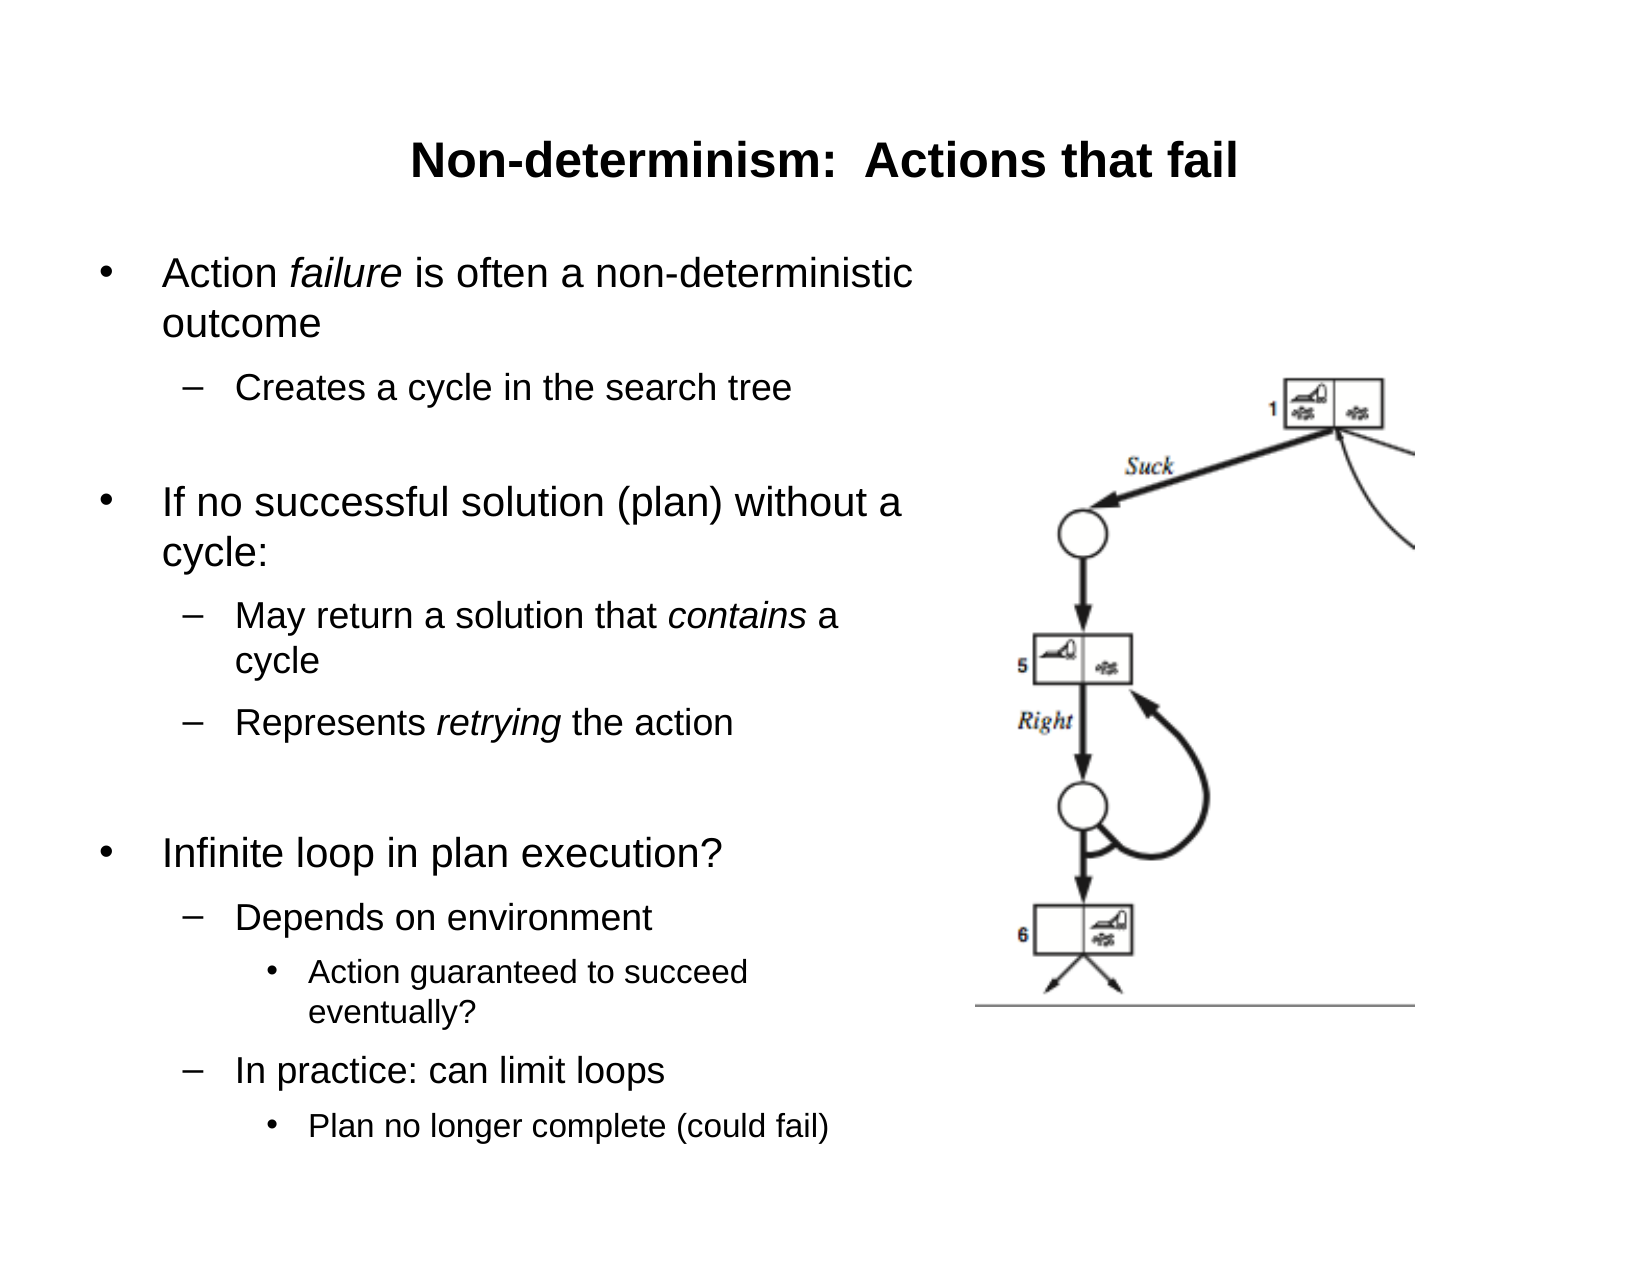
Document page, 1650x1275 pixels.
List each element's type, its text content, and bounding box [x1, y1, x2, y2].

picture [974, 362, 1415, 1007]
title Non-determinism: Actions that fail [82, 51, 1568, 264]
list Action failure is often a non-deterministic outcome Creates a cycle in the search tree If no successful solution (plan) without a cycle: May return a solution that contains a cycle Represents retrying the action Infinite loop in plan execution? Depends on environment Action guaranteed to succeed eventually? In practice: can limit loops Plan no longer complete (could fail) [82, 237, 938, 1175]
